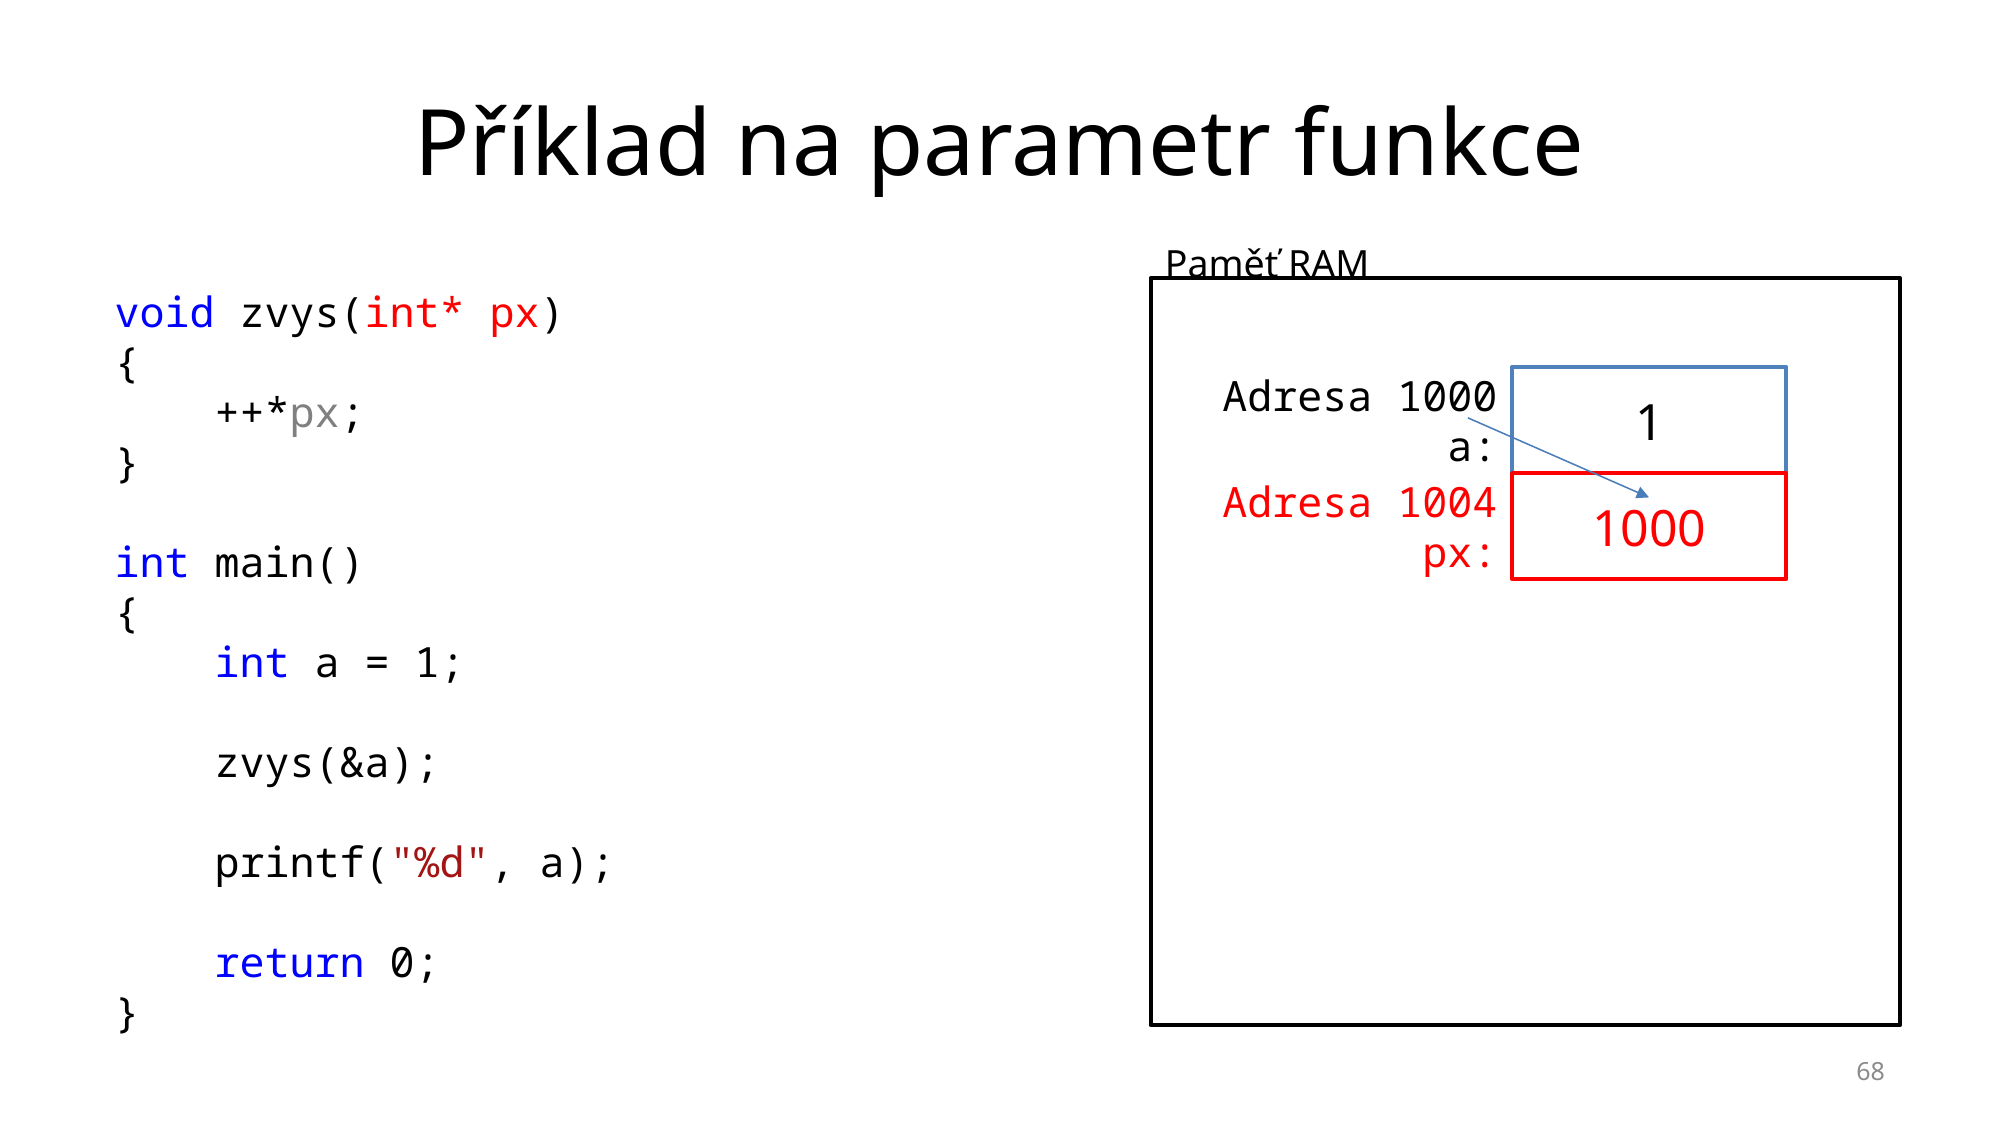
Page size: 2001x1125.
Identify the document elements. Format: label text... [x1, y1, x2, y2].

slide_number 68 [1433, 1042, 1900, 1103]
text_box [1467, 417, 1650, 498]
text_box Paměť RAM [1150, 232, 1429, 293]
text_box Adresa 1004 px: [1199, 468, 1512, 584]
text_box void zvys(int* px) { ++*px; } int main() { int a = 1; zvys(&a); printf("%d", a); return 0; } [99, 277, 850, 1043]
text_box Adresa 1000 a: [1199, 362, 1512, 468]
text_box [1149, 276, 1902, 1027]
title Příklad na parametr funkce [99, 45, 1900, 233]
text_box 1 [1512, 365, 1788, 471]
text_box 1000 [1512, 471, 1788, 581]
